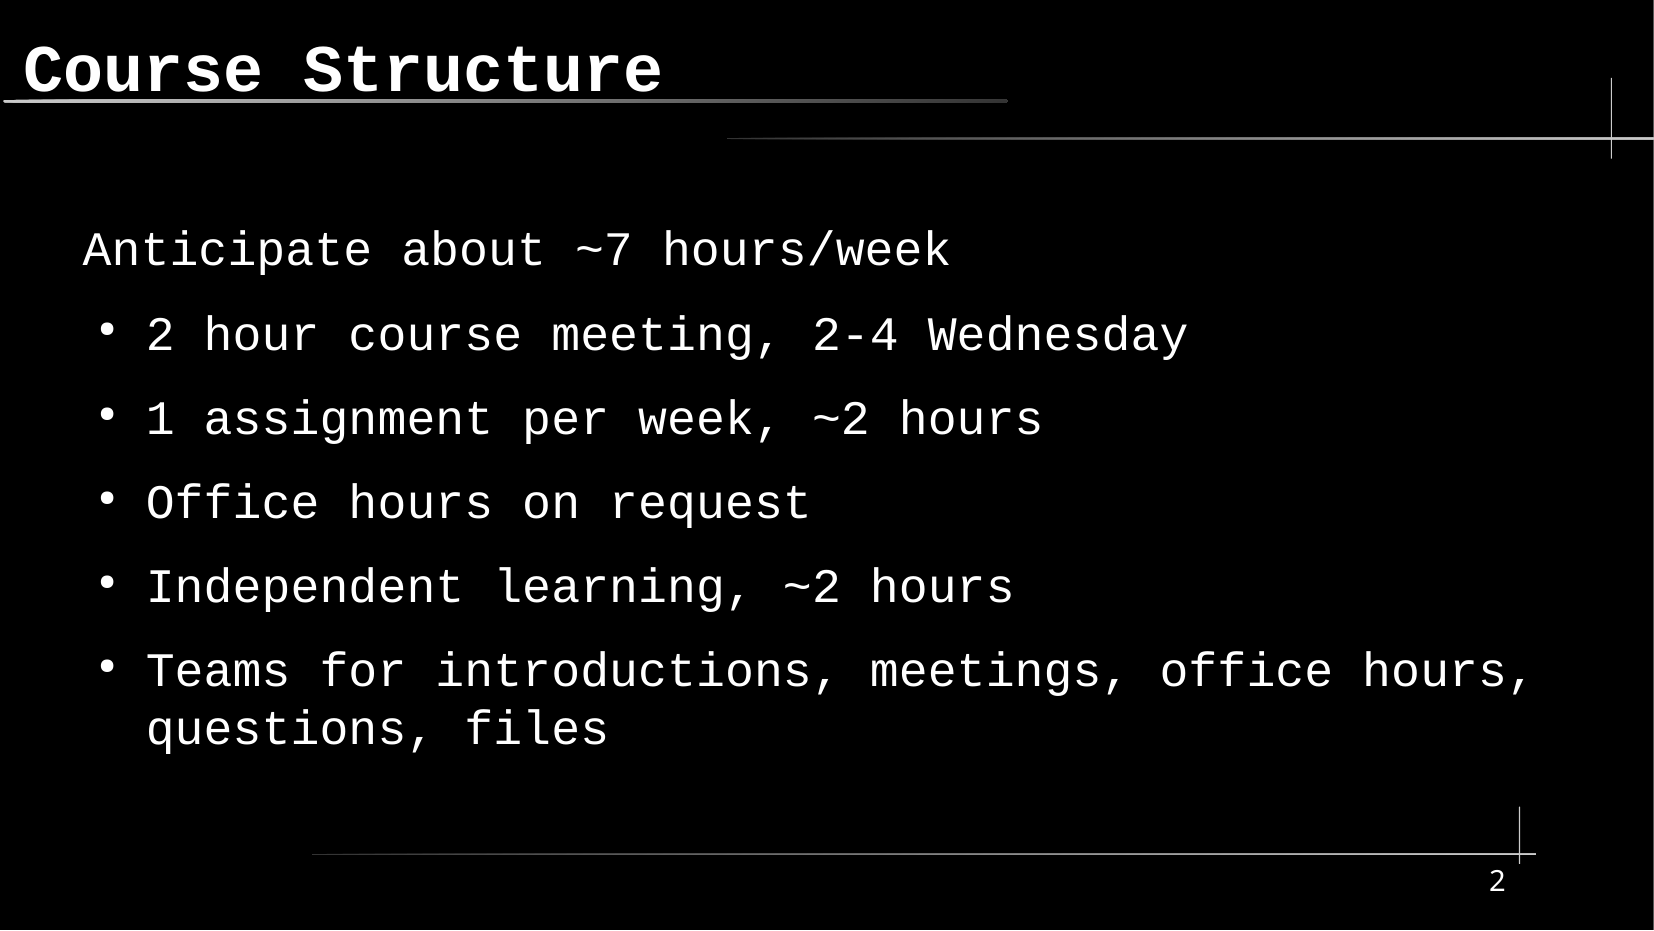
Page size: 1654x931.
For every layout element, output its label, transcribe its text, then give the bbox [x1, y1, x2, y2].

slide_number 2 [1240, 862, 1506, 930]
list Anticipate about ~7 hours/week 2 hour course meeting, 2-4 Wednesday 1 assignment per week, ~2 hours Office hours on request Independent learning, ~2 hours Teams for introductions, meetings, office hours, questions, files [82, 217, 1571, 757]
title Course Structure [23, 0, 1589, 143]
